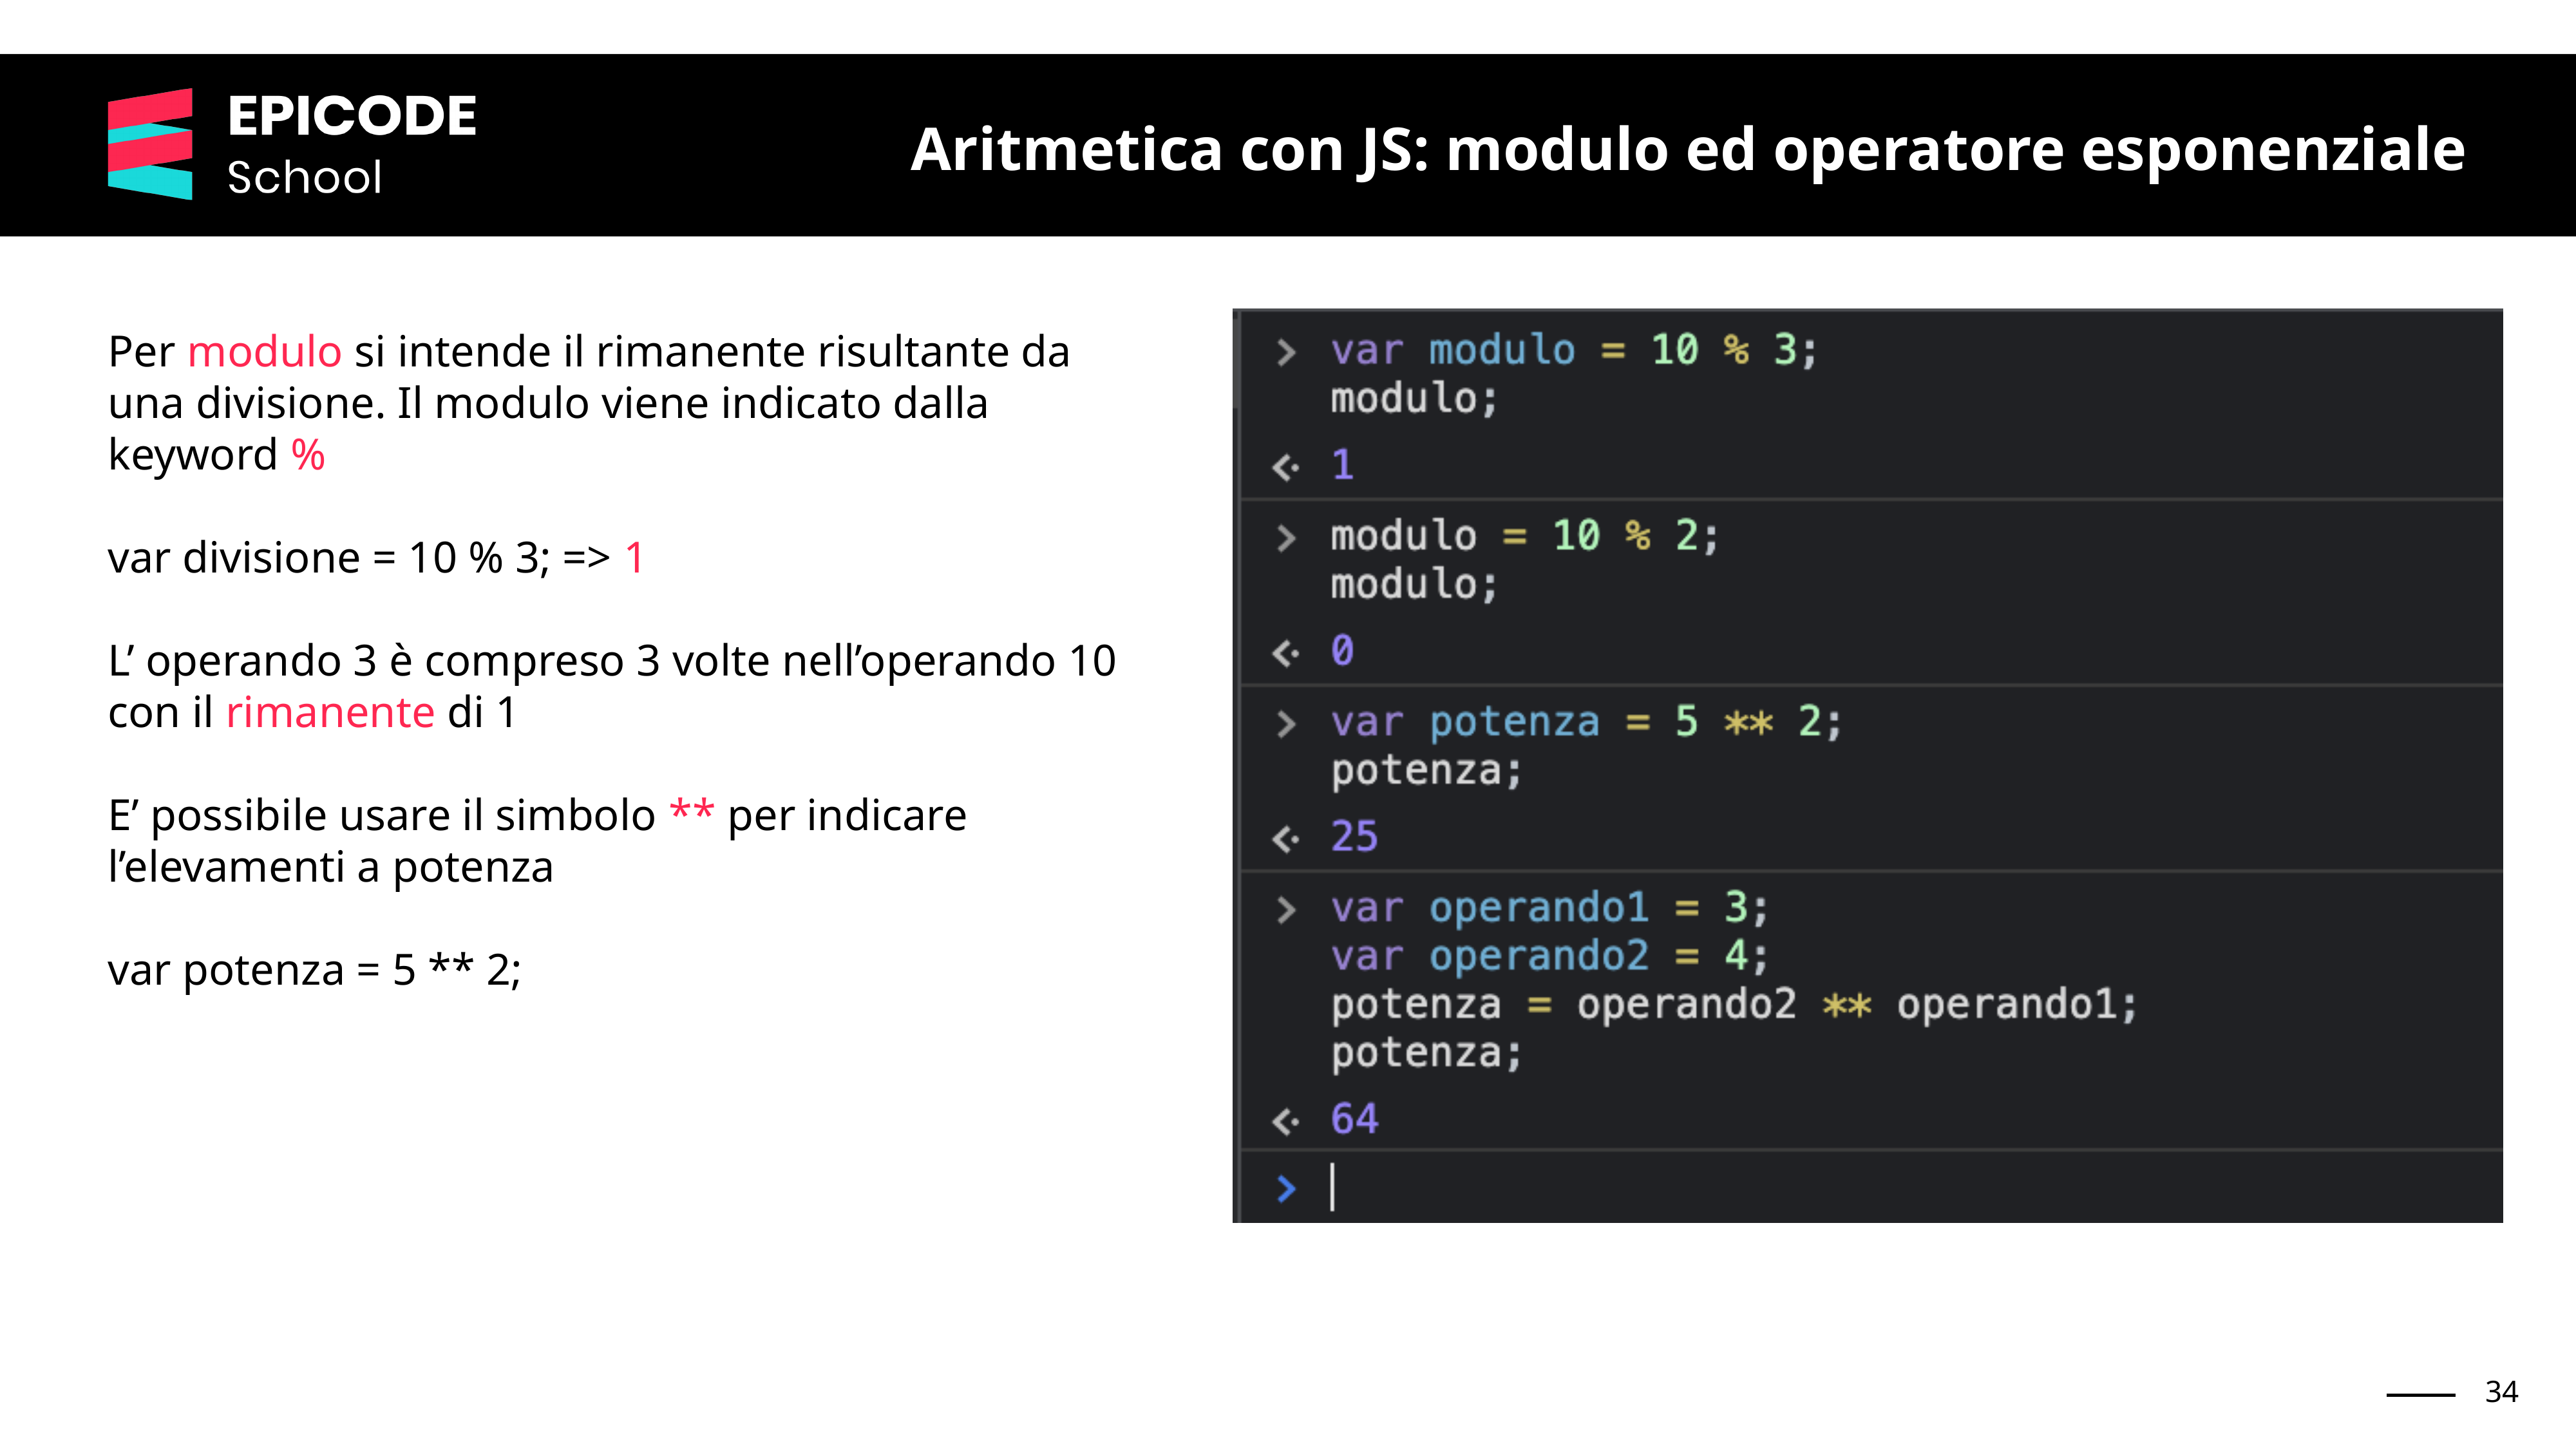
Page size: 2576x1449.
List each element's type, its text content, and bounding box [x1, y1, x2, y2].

picture [1232, 308, 2503, 1223]
slide_number ‹#› [2478, 567, 2527, 1419]
text_box Per modulo si intende il rimanente risultante da una divisione. Il modulo viene indicato dalla keyword % var divisione = 10 % 3; => 1 L’ operando 3 è compreso 3 volte nell’operando 10 con il rimanente di 1 E’ possibile usare il simbolo ** per indicare l’elevamenti a potenza var potenza = 5 ** 2; [102, 318, 1140, 999]
picture [102, 82, 483, 207]
text_box Aritmetica con JS: modulo ed operatore esponenziale [569, 106, 2474, 188]
